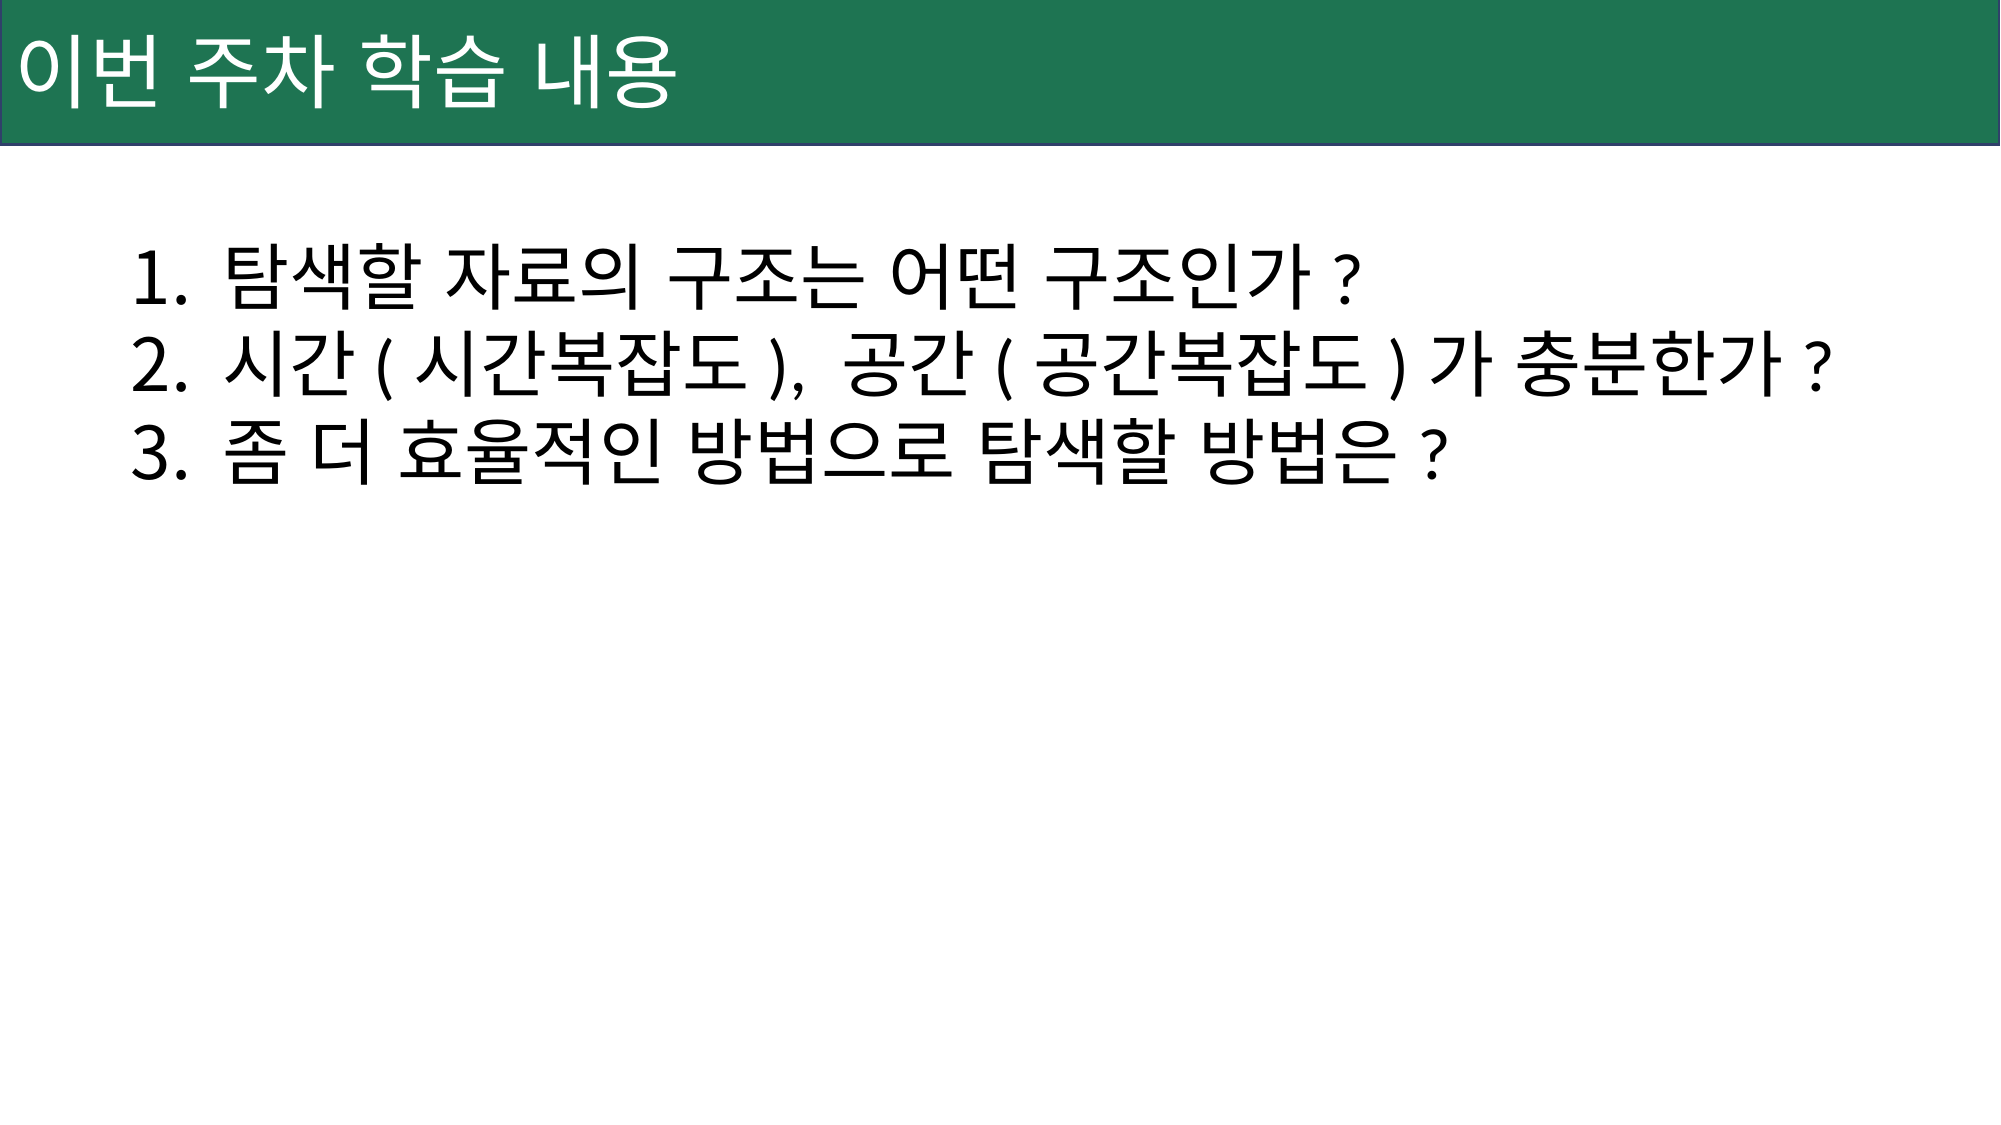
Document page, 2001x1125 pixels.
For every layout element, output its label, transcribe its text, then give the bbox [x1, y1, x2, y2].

text_box 이번 주차 학습 내용 [0, 0, 2000, 146]
text_box 탐색할 자료의 구조는 어떤 구조인가? 시간(시간복잡도), 공간(공간복잡도)가 충분한가? 좀 더 효율적인 방법으로 탐색할 방법은? [116, 223, 1862, 589]
